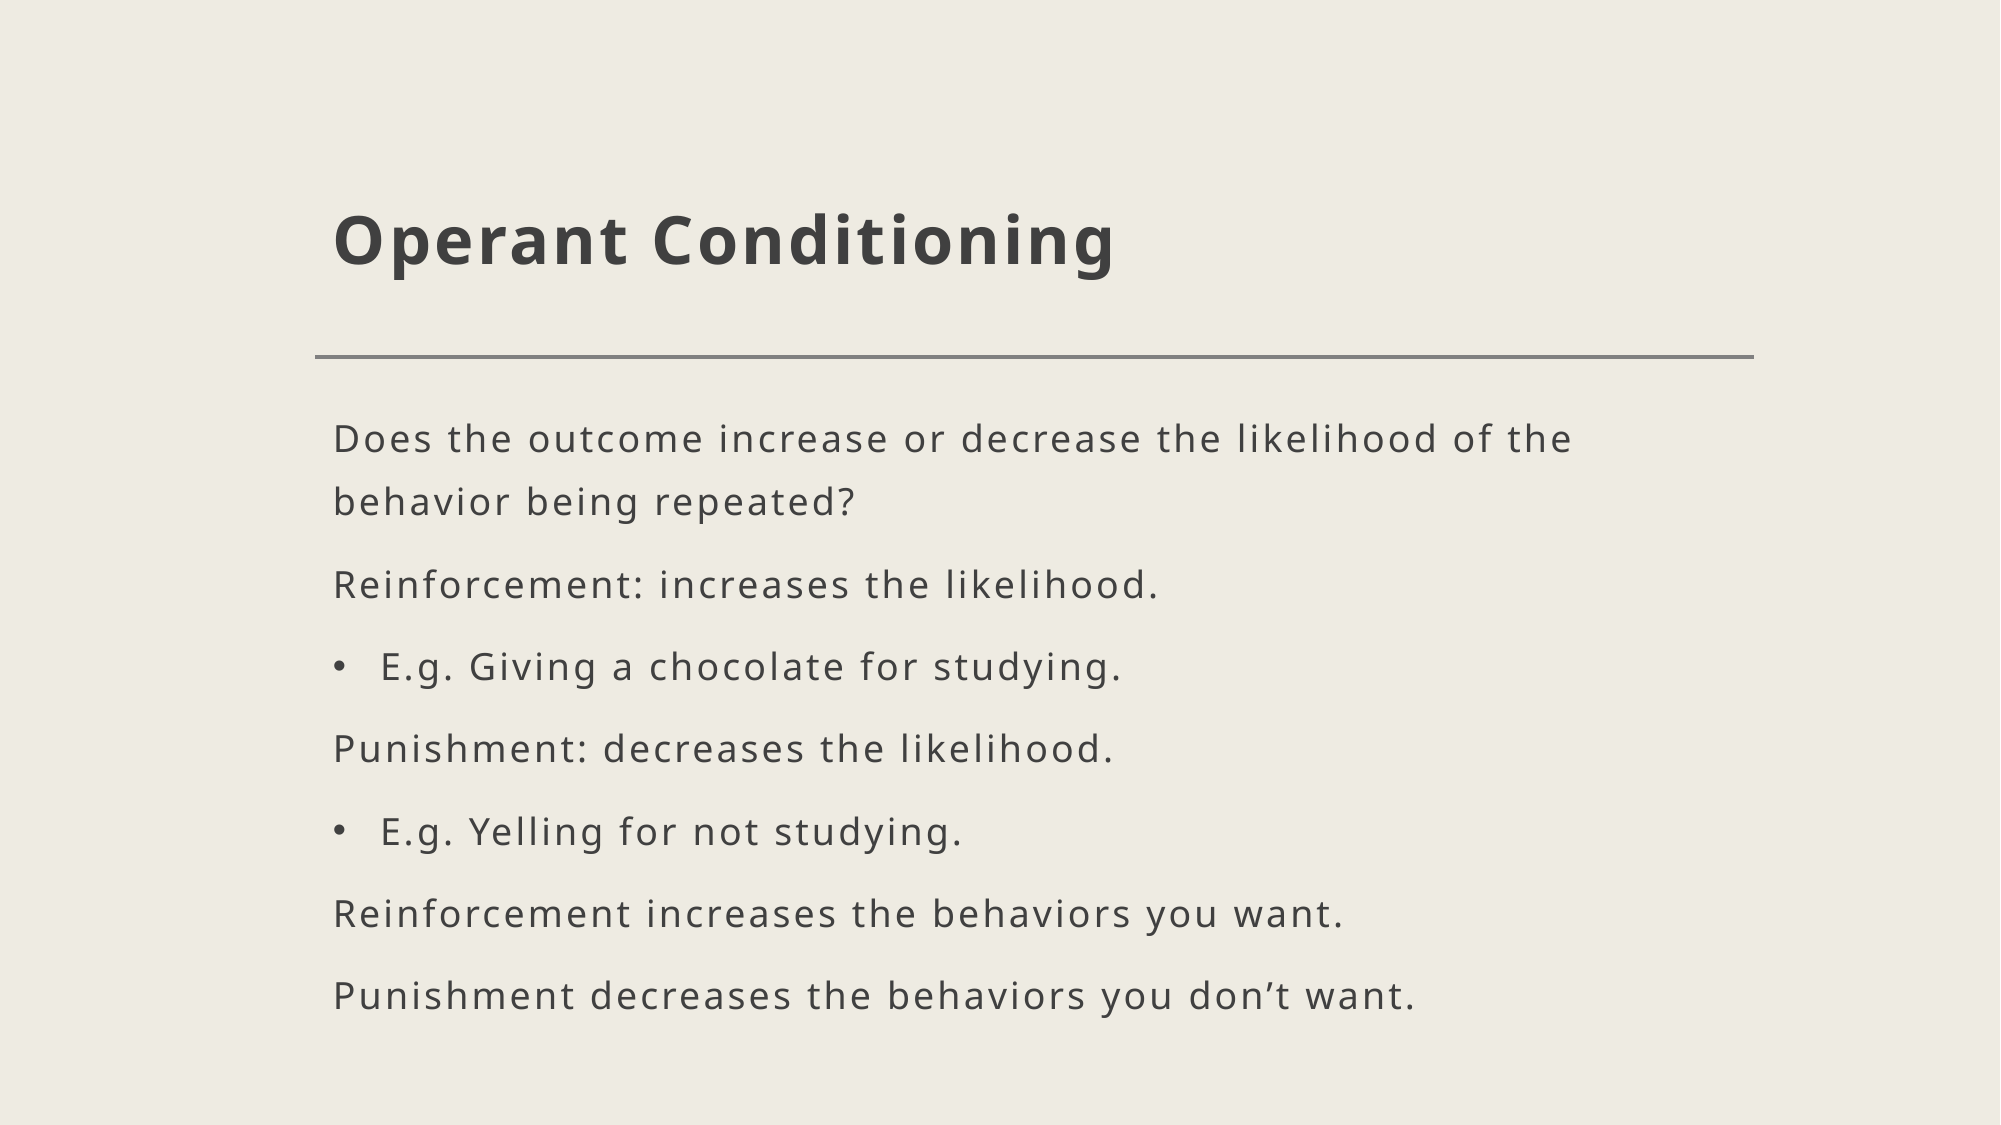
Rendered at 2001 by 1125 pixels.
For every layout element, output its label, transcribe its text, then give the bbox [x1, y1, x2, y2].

list Does the outcome increase or decrease the likelihood of the behavior being repeated? Reinforcement: increases the likelihood. E.g. Giving a chocolate for studying. Punishment: decreases the likelihood. E.g. Yelling for not studying. Reinforcement increases the behaviors you want. Punishment decreases the behaviors you don’t want. [315, 379, 1754, 1075]
title Operant Conditioning [315, 72, 1754, 294]
